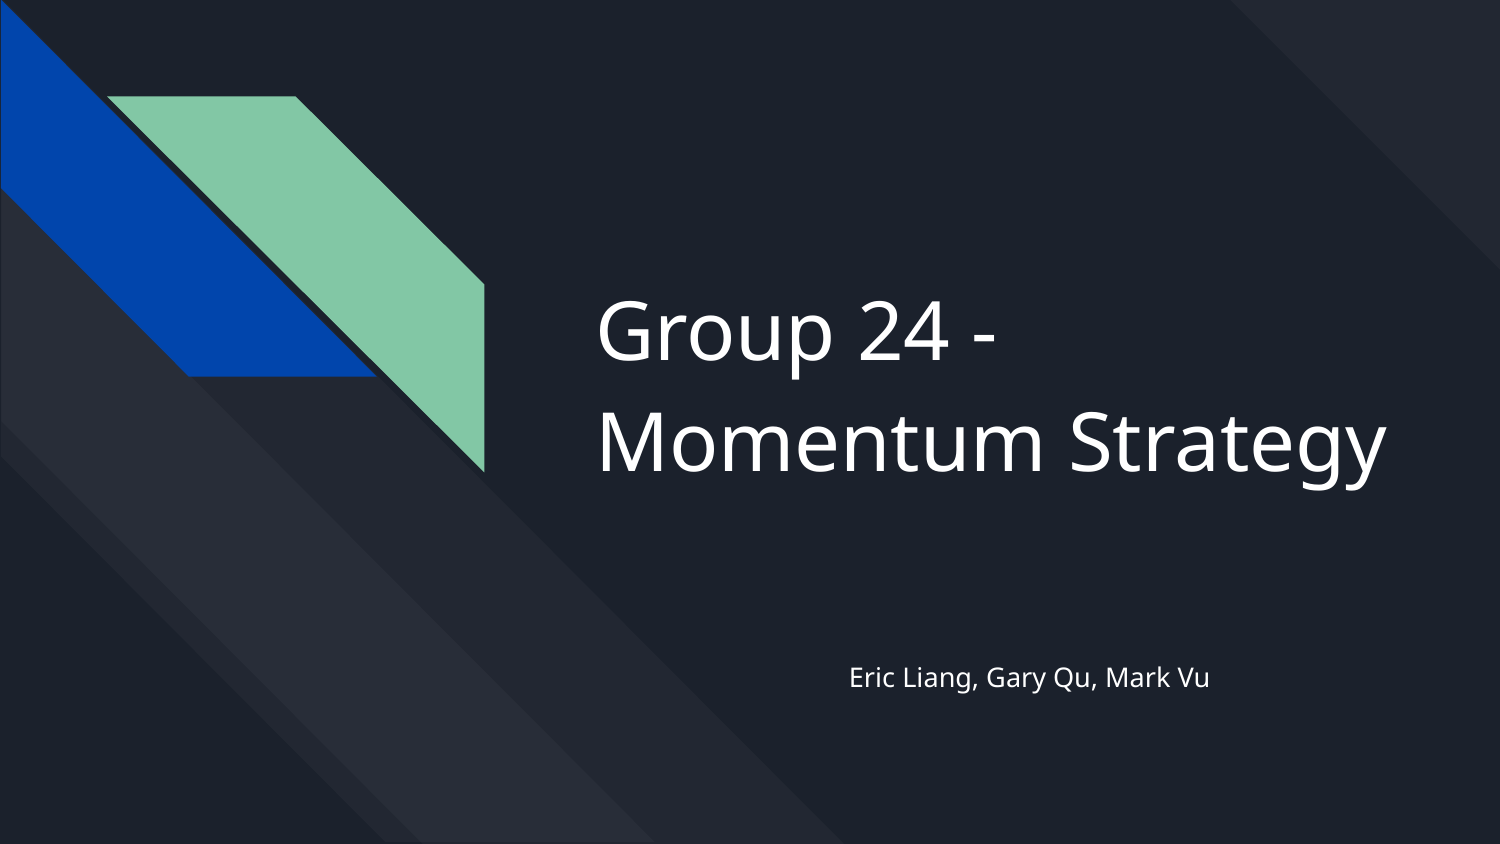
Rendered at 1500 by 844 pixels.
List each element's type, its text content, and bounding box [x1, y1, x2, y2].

title Group 24 - Momentum Strategy [580, 258, 1404, 518]
subtitle Eric Liang, Gary Qu, Mark Vu [833, 643, 1404, 727]
